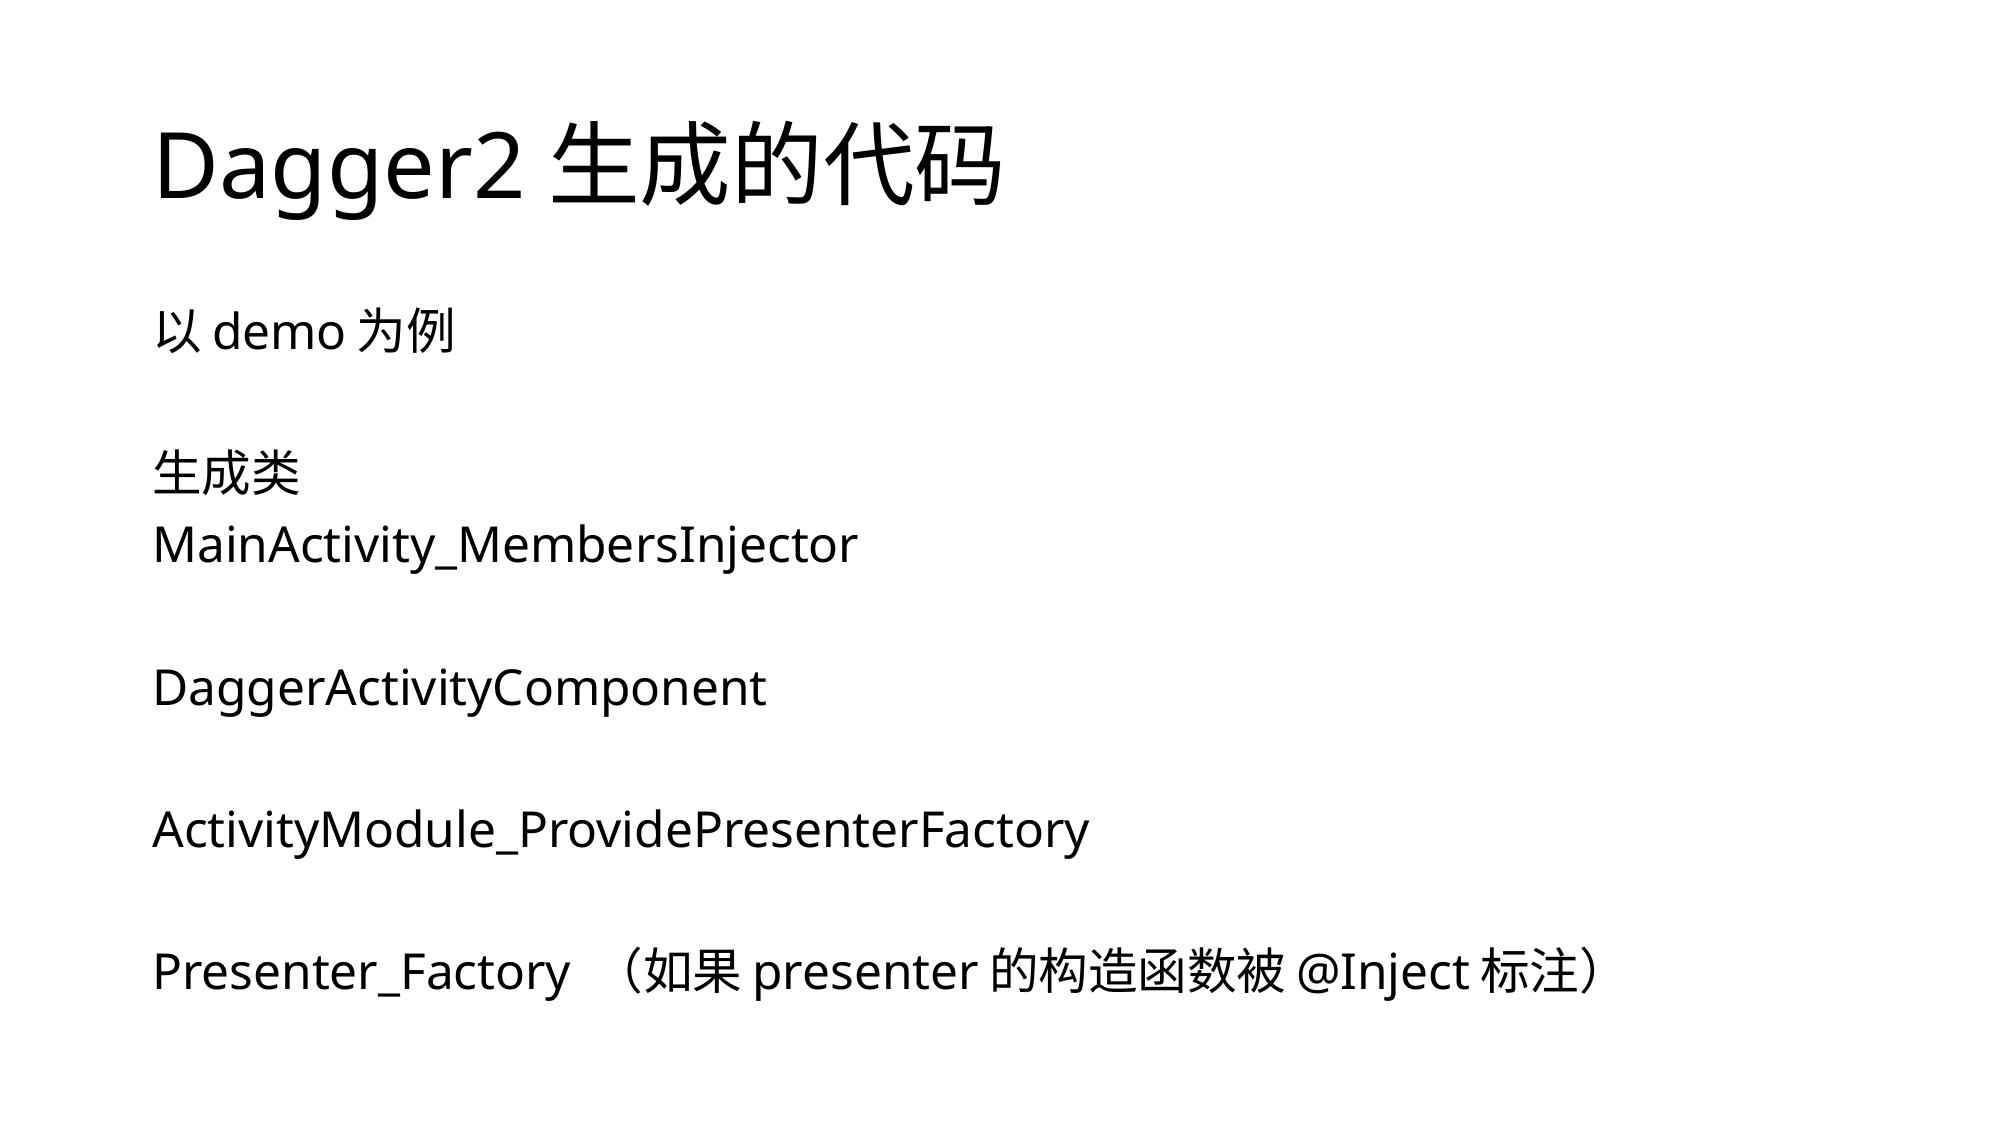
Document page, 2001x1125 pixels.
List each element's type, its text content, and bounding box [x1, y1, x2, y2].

list 以demo为例 生成类 MainActivity_MembersInjector DaggerActivityComponent ActivityModule_ProvidePresenterFactory Presenter_Factory （如果presenter的构造函数被@Inject标注） [137, 299, 1863, 1014]
title Dagger2生成的代码 [137, 59, 1863, 278]
